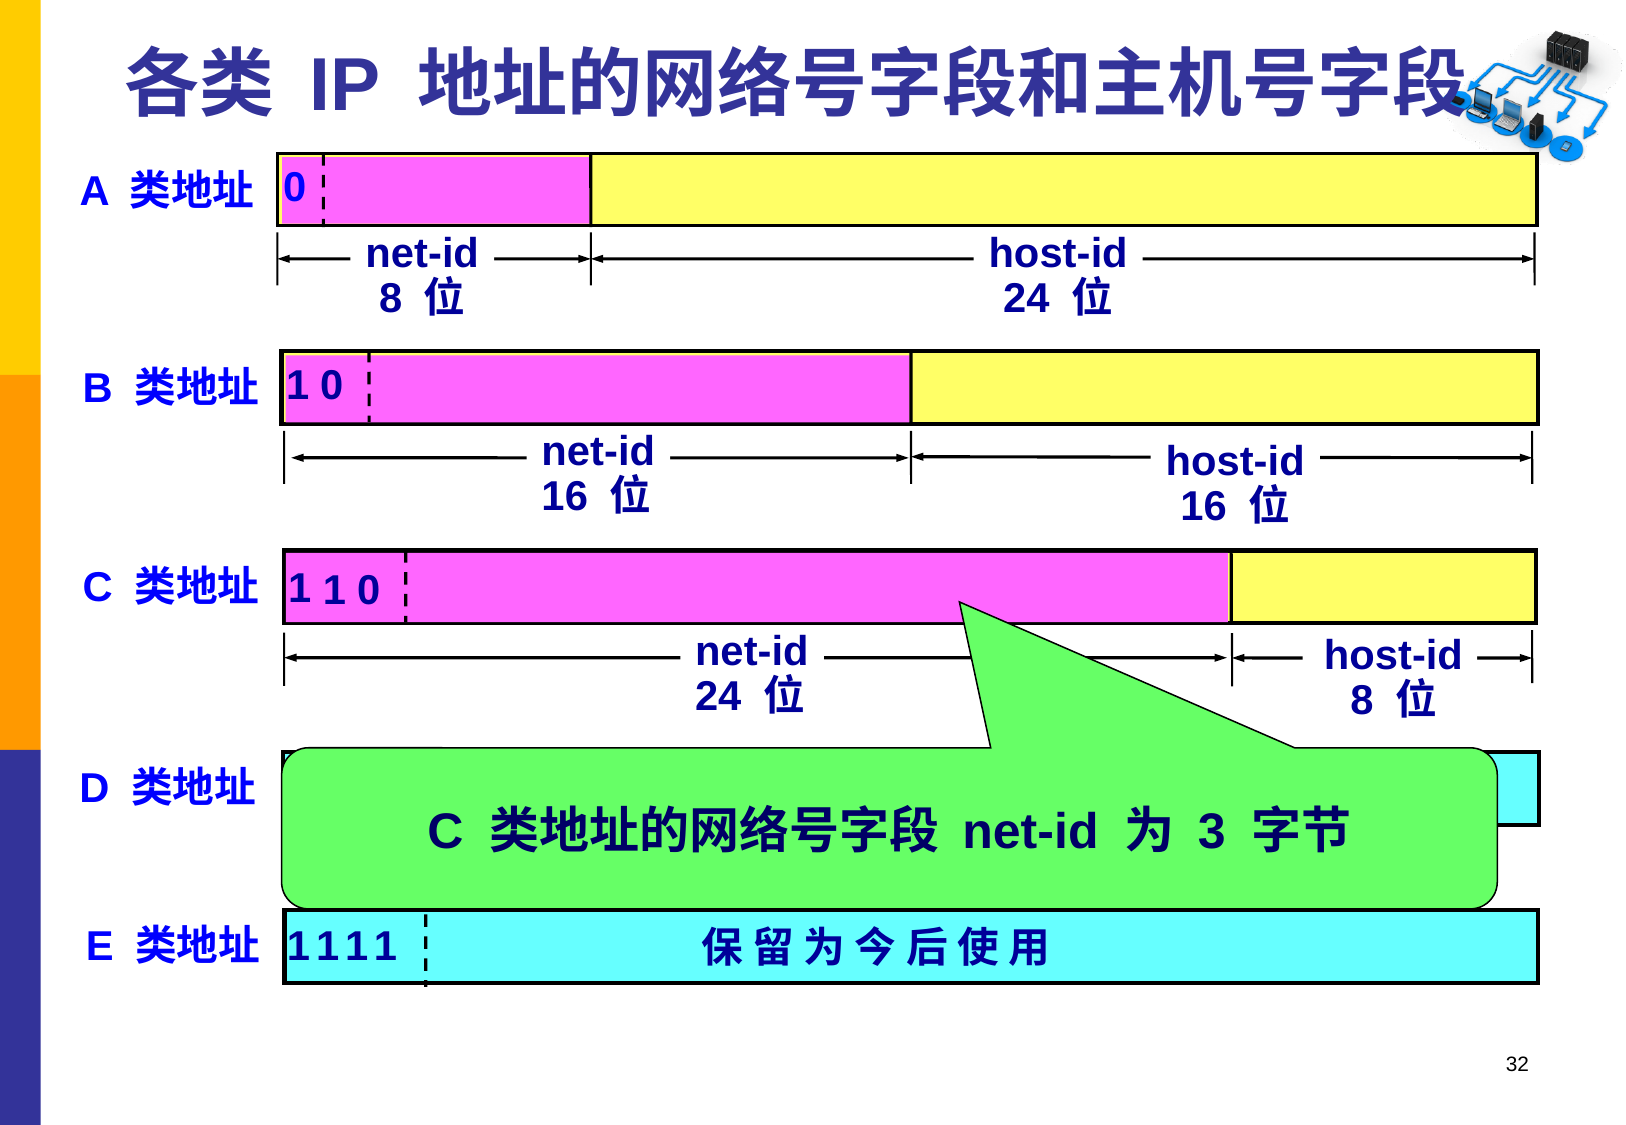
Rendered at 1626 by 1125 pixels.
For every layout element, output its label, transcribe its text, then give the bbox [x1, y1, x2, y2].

picture [1438, 30, 1624, 165]
title 各类 IP 地址的网络号字段和主机号字段 [44, 7, 1548, 134]
slide_number 32 [1164, 1042, 1544, 1118]
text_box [68, 151, 1540, 988]
